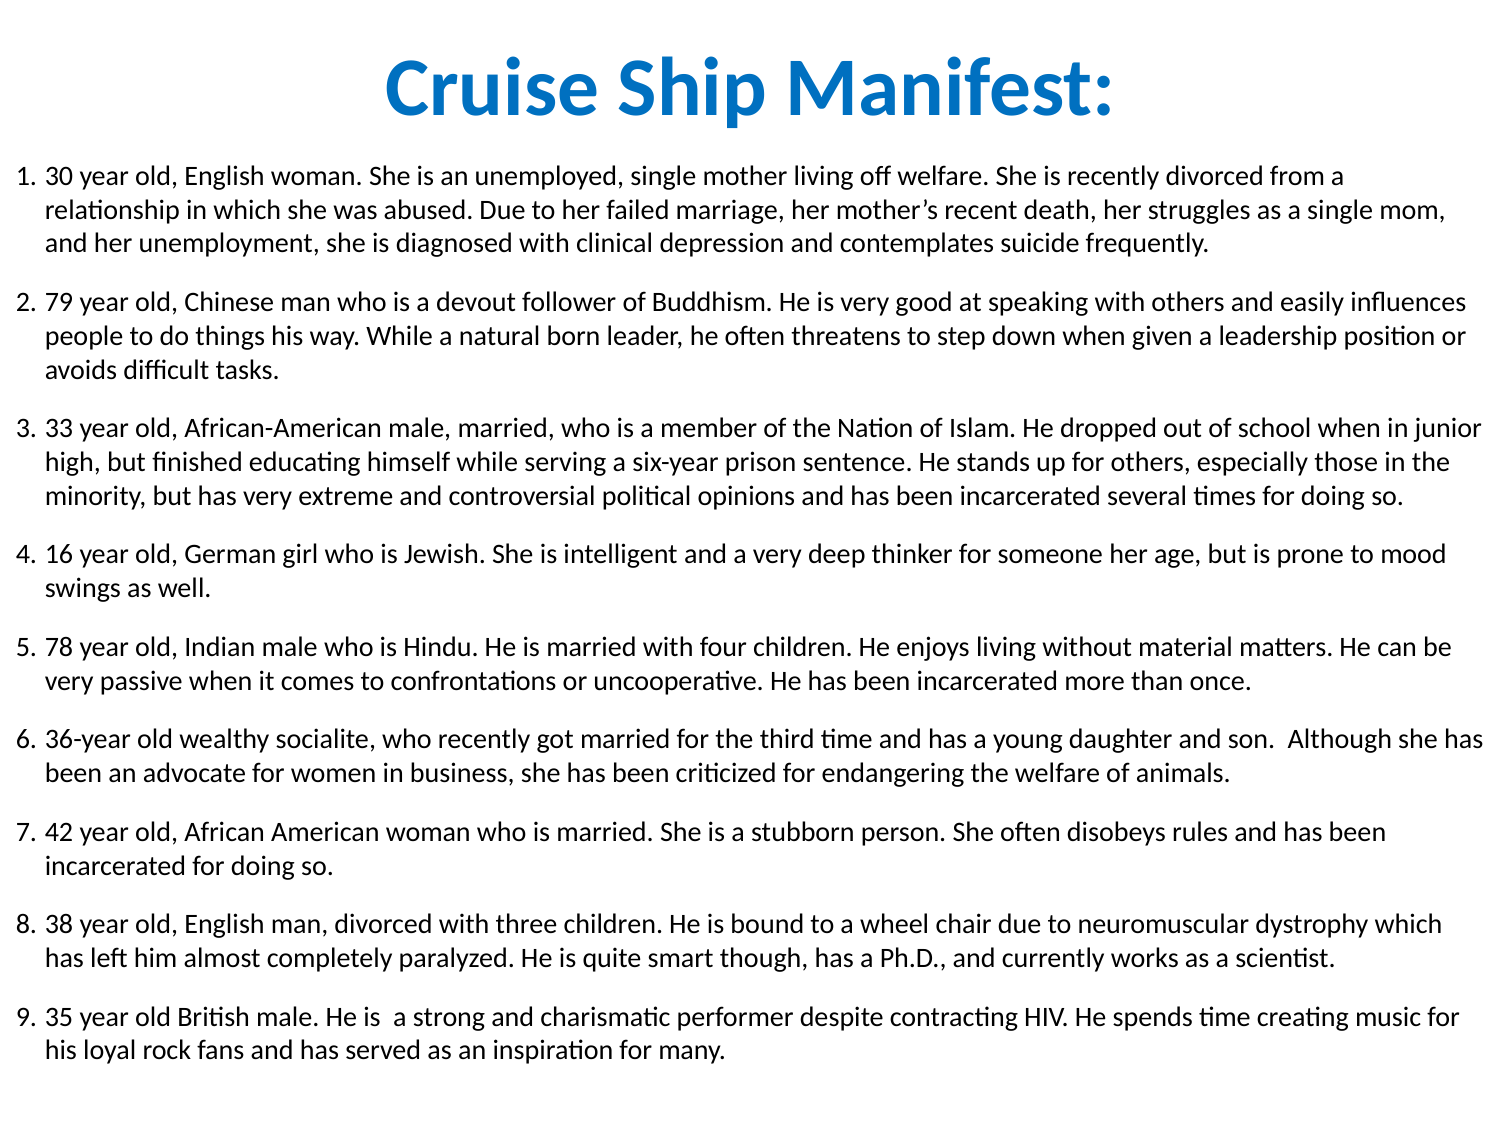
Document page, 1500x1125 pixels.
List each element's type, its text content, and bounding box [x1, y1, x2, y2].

list Cruise Ship Manifest: 30 year old, English woman. She is an unemployed, single mother living off welfare. She is recently divorced from a relationship in which she was abused. Due to her failed marriage, her mother’s recent death, her struggles as a single mom, and her unemployment, she is diagnosed with clinical depression and contemplates suicide frequently. 79 year old, Chinese man who is a devout follower of Buddhism. He is very good at speaking with others and easily influences people to do things his way. While a natural born leader, he often threatens to step down when given a leadership position or avoids difficult tasks. 33 year old, African-American male, married, who is a member of the Nation of Islam. He dropped out of school when in junior high, but finished educating himself while serving a six-year prison sentence. He stands up for others, especially those in the minority, but has very extreme and controversial political opinions and has been incarcerated several times for doing so. 16 year old, German girl who is Jewish. She is intelligent and a very deep thinker for someone her age, but is prone to mood swings as well. 78 year old, Indian male who is Hindu. He is married with four children. He enjoys living without material matters. He can be very passive when it comes to confrontations or uncooperative. He has been incarcerated more than once. 36-year old wealthy socialite, who recently got married for the third time and has a young daughter and son. Although she has been an advocate for women in business, she has been criticized for endangering the welfare of animals. 42 year old, African American woman who is married. She is a stubborn person. She often disobeys rules and has been incarcerated for doing so. 38 year old, English man, divorced with three children. He is bound to a wheel chair due to neuromuscular dystrophy which has left him almost completely paralyzed. He is quite smart though, has a Ph.D., and currently works as a scientist. 35 year old British male. He is a strong and charismatic performer despite contracting HIV. He spends time creating music for his loyal rock fans and has served as an inspiration for many. [0, 24, 1500, 1113]
